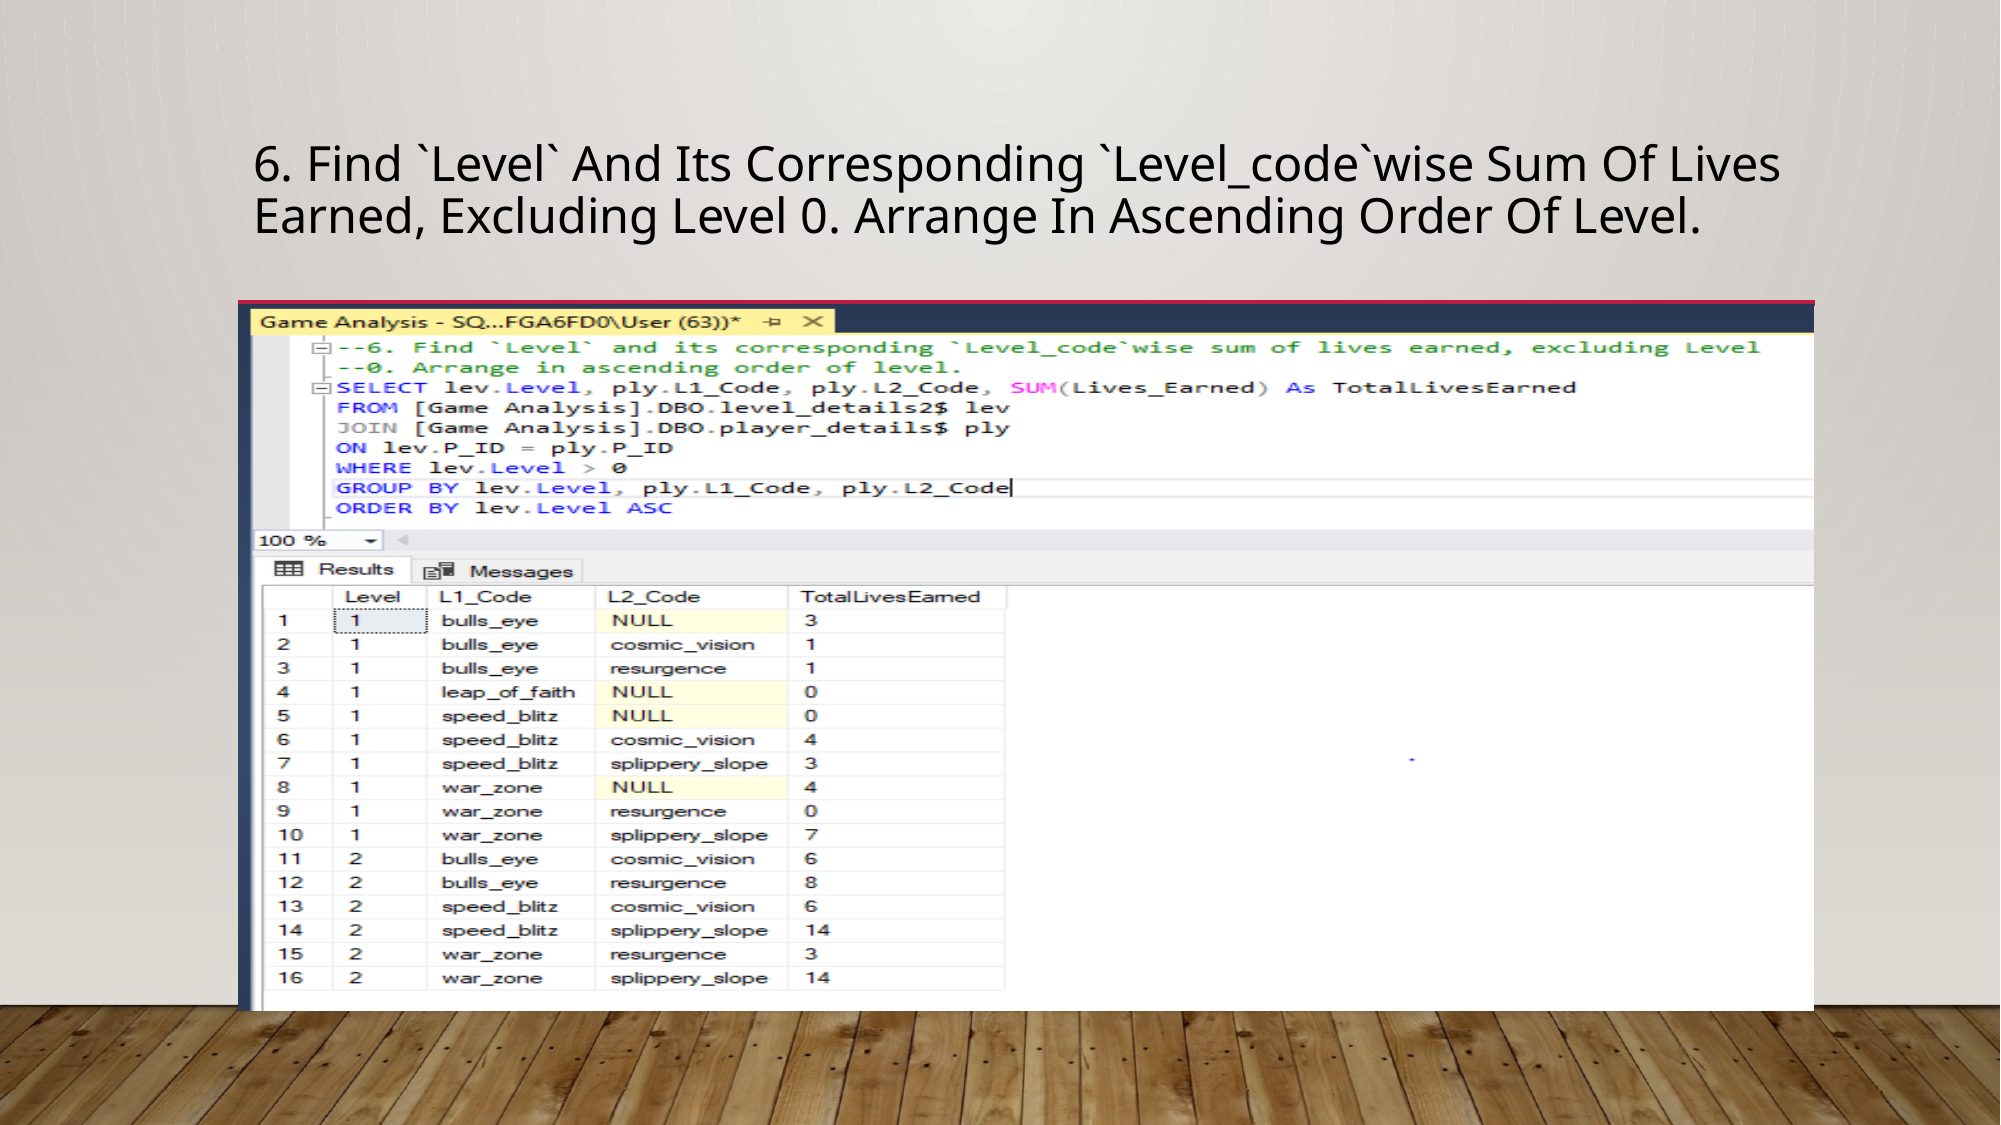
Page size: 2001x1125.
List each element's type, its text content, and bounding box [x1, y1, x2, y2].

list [237, 303, 1814, 1011]
title 6. Find `Level` And Its Corresponding `Level_code`wise Sum Of Lives Earned, Excluding Level 0. Arrange In Ascending Order Of Level. [238, 131, 1814, 303]
picture [0, 1005, 2000, 1125]
